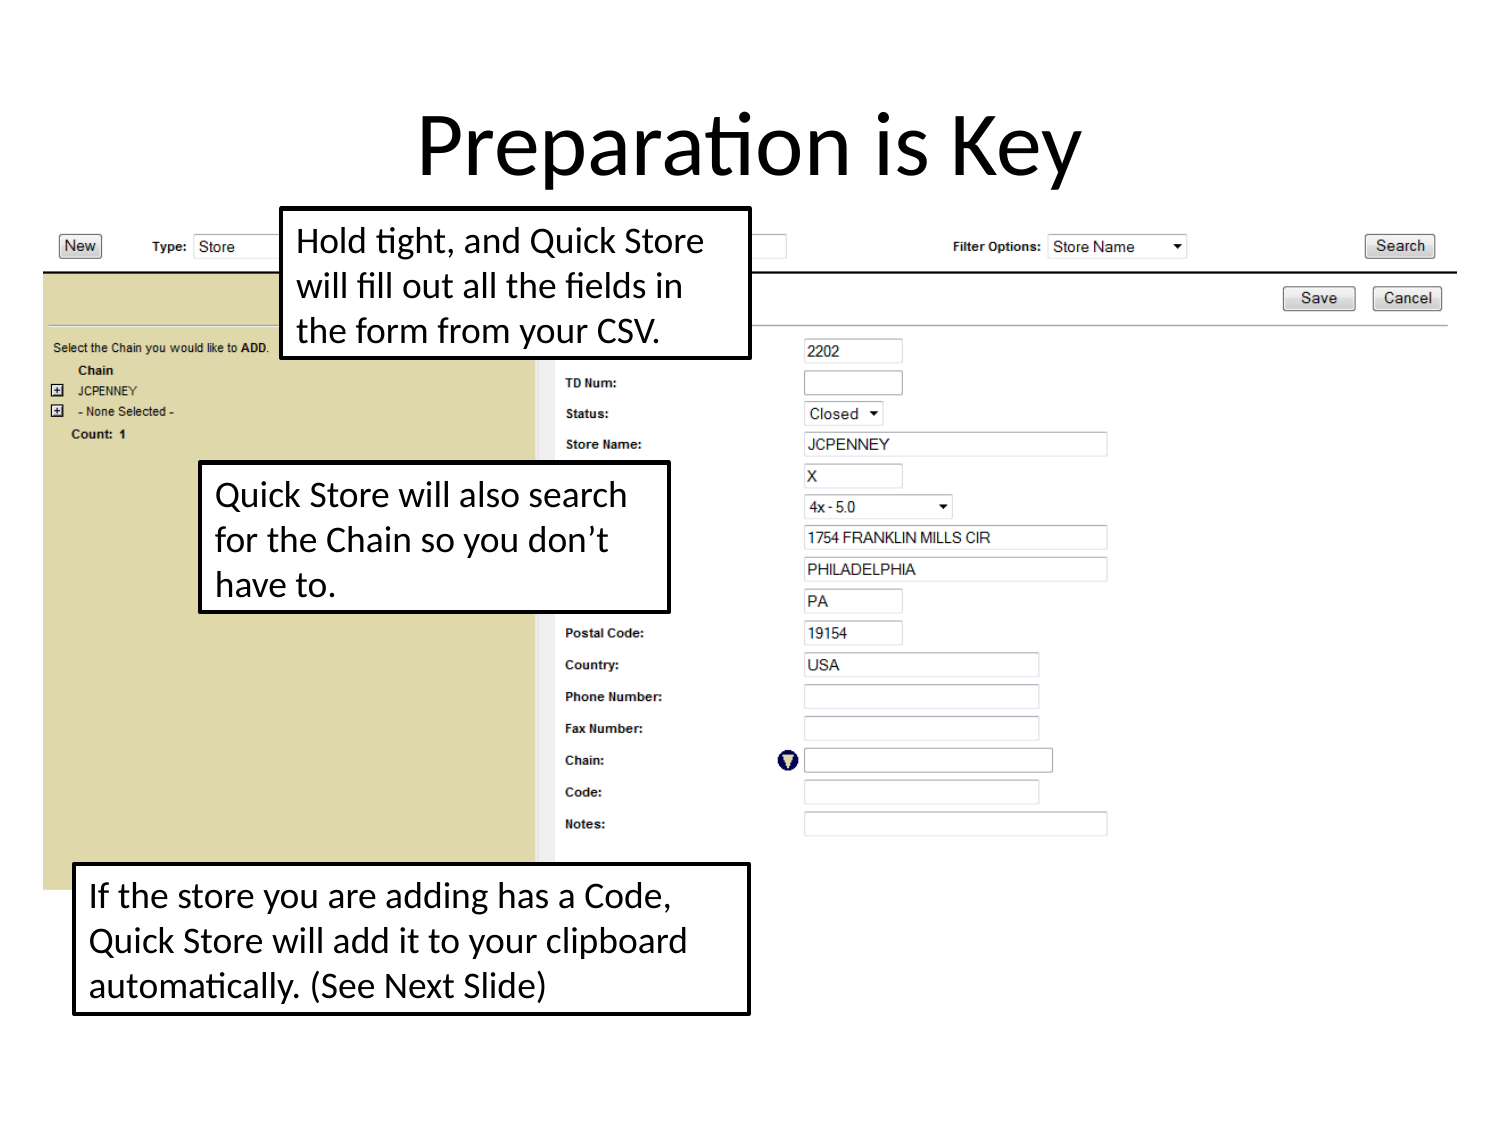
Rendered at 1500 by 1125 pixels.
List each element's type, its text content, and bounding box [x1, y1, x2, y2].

text_box If the store you are adding has a Code, Quick Store will add it to your clipboard automatically. (See Next Slide) [72, 907, 751, 1016]
text_box Hold tight, and Quick Store will fill out all the fields in the form from your CSV. [279, 206, 752, 224]
picture [43, 225, 1457, 900]
title Preparation is Key [75, 45, 1425, 224]
